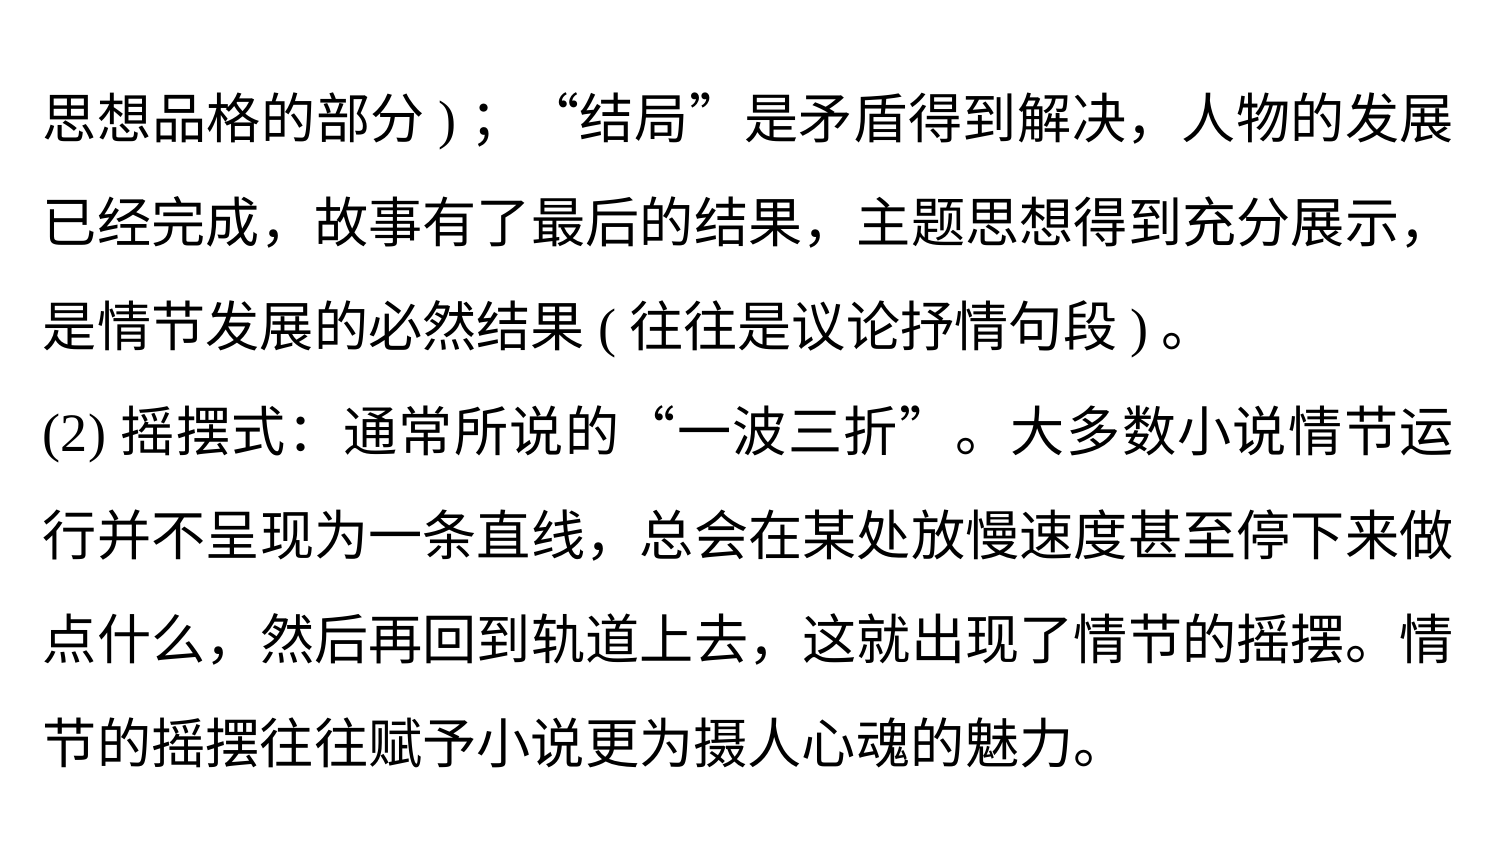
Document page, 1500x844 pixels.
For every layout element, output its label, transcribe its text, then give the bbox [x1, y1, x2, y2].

text_box 思想品格的部分)；“结局”是矛盾得到解决，人物的发展已经完成，故事有了最后的结果，主题思想得到充分展示，是情节发展的必然结果(往往是议论抒情句段)。 (2)摇摆式：通常所说的“一波三折”。大多数小说情节运行并不呈现为一条直线，总会在某处放慢速度甚至停下来做点什么，然后再回到轨道上去，这就出现了情节的摇摆。情节的摇摆往往赋予小说更为摄人心魂的魅力。 [28, 37, 1470, 782]
